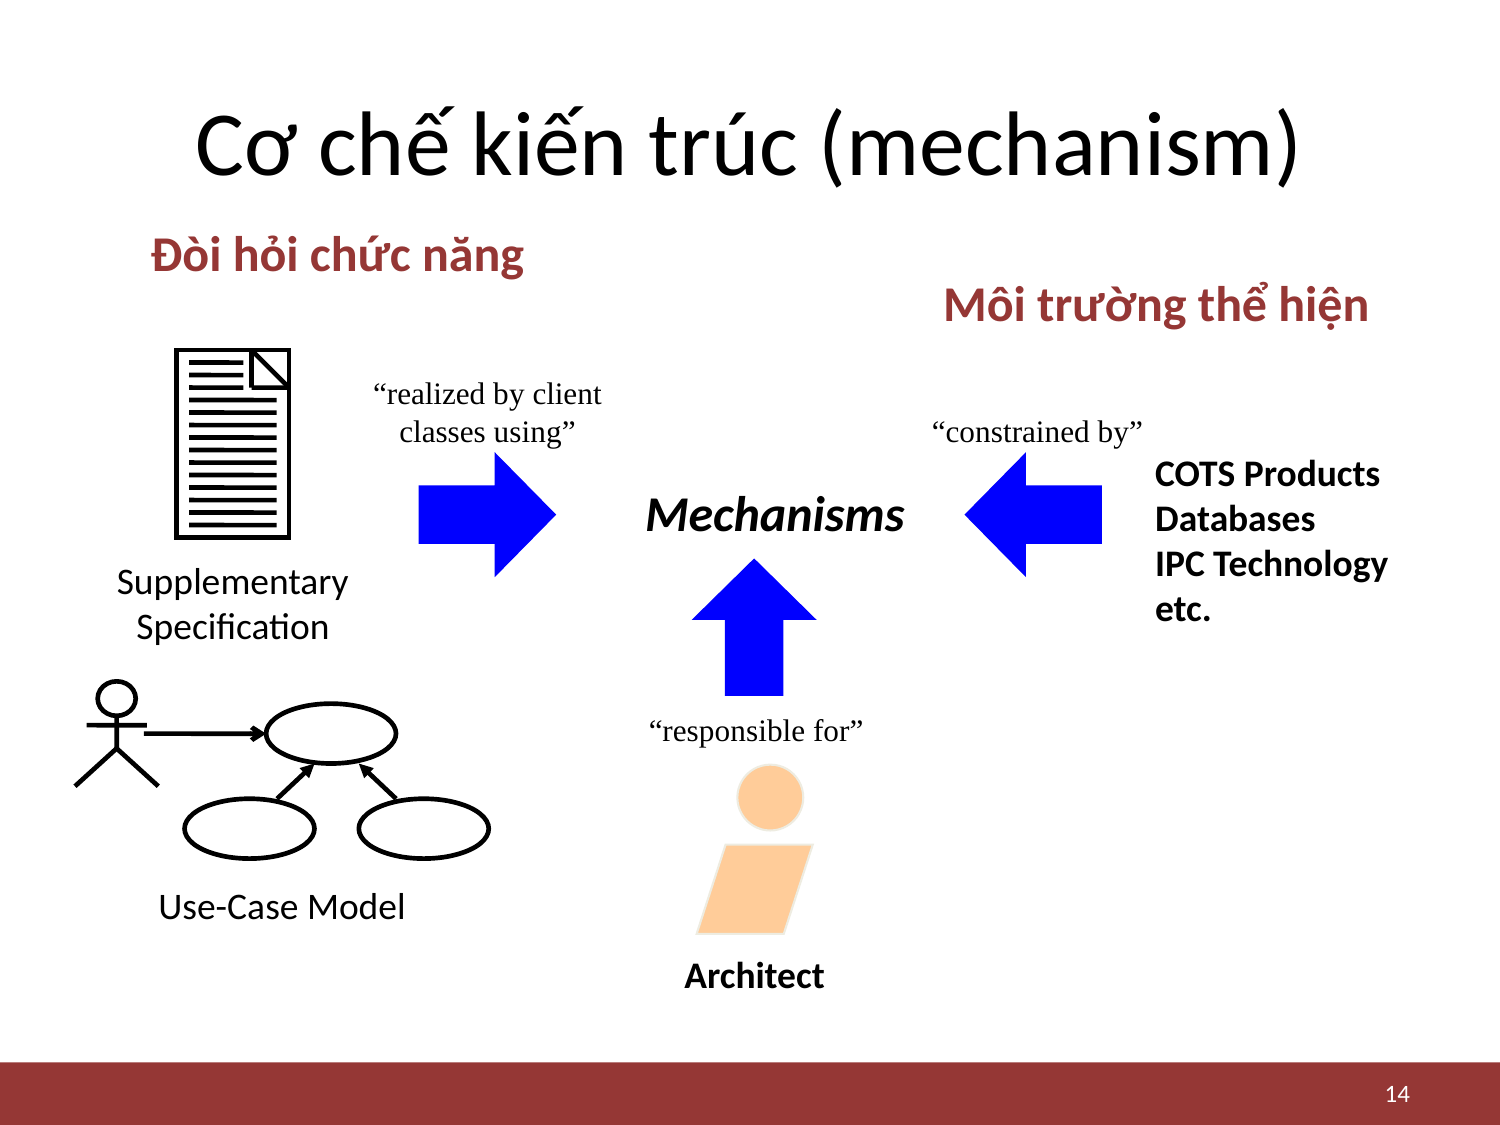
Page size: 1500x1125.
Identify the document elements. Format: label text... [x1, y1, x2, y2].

slide_number 14 [1074, 1072, 1425, 1113]
text_box COTS Products Databases IPC Technology etc. [1137, 439, 1500, 638]
text_box [964, 452, 1102, 578]
title Cơ chế kiến trúc (mechanism) [75, 45, 1425, 233]
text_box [100, 349, 366, 657]
text_box Môi trường thể hiện [912, 262, 1400, 341]
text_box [668, 764, 841, 1005]
text_box Đòi hỏi chức năng [112, 212, 563, 291]
text_box “responsible for” [581, 701, 932, 757]
text_box [691, 558, 817, 696]
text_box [74, 681, 490, 936]
text_box “constrained by” [862, 402, 1213, 458]
text_box Mechanisms [549, 472, 1000, 551]
text_box [418, 458, 549, 578]
text_box “realized by client classes using” [371, 364, 663, 458]
